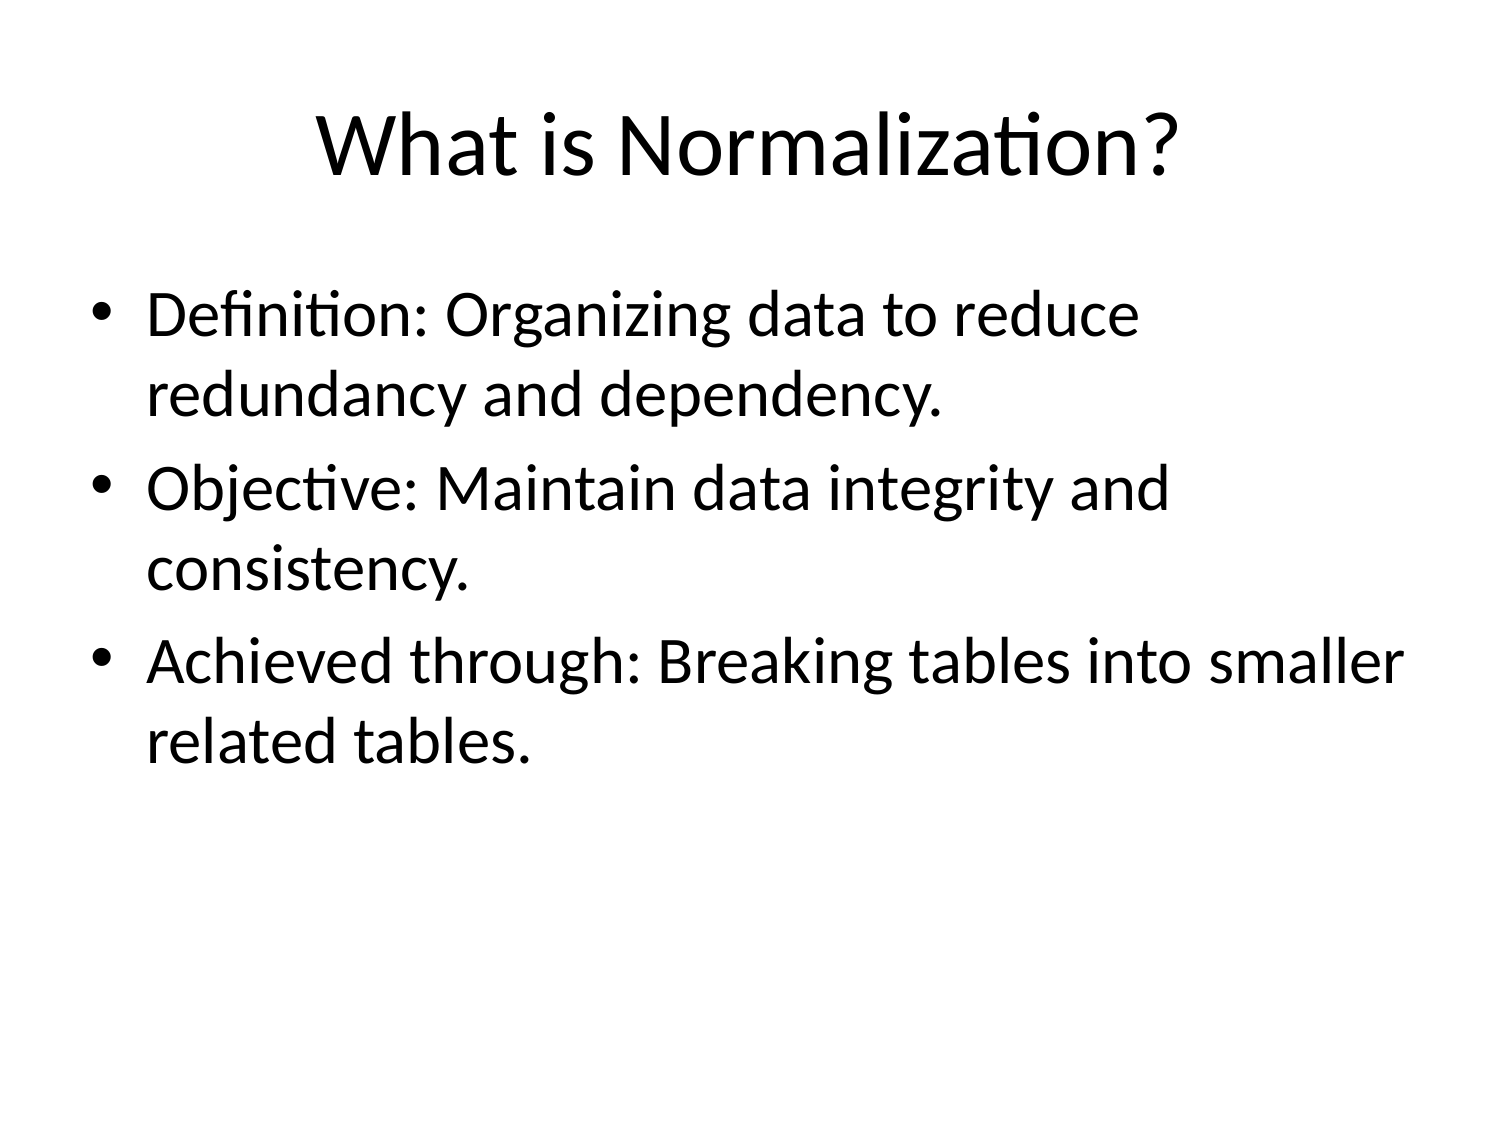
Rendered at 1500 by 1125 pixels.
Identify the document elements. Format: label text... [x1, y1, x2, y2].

title What is Normalization? [75, 45, 1425, 233]
list Definition: Organizing data to reduce redundancy and dependency. Objective: Maintain data integrity and consistency. Achieved through: Breaking tables into smaller related tables. [75, 262, 1425, 1005]
